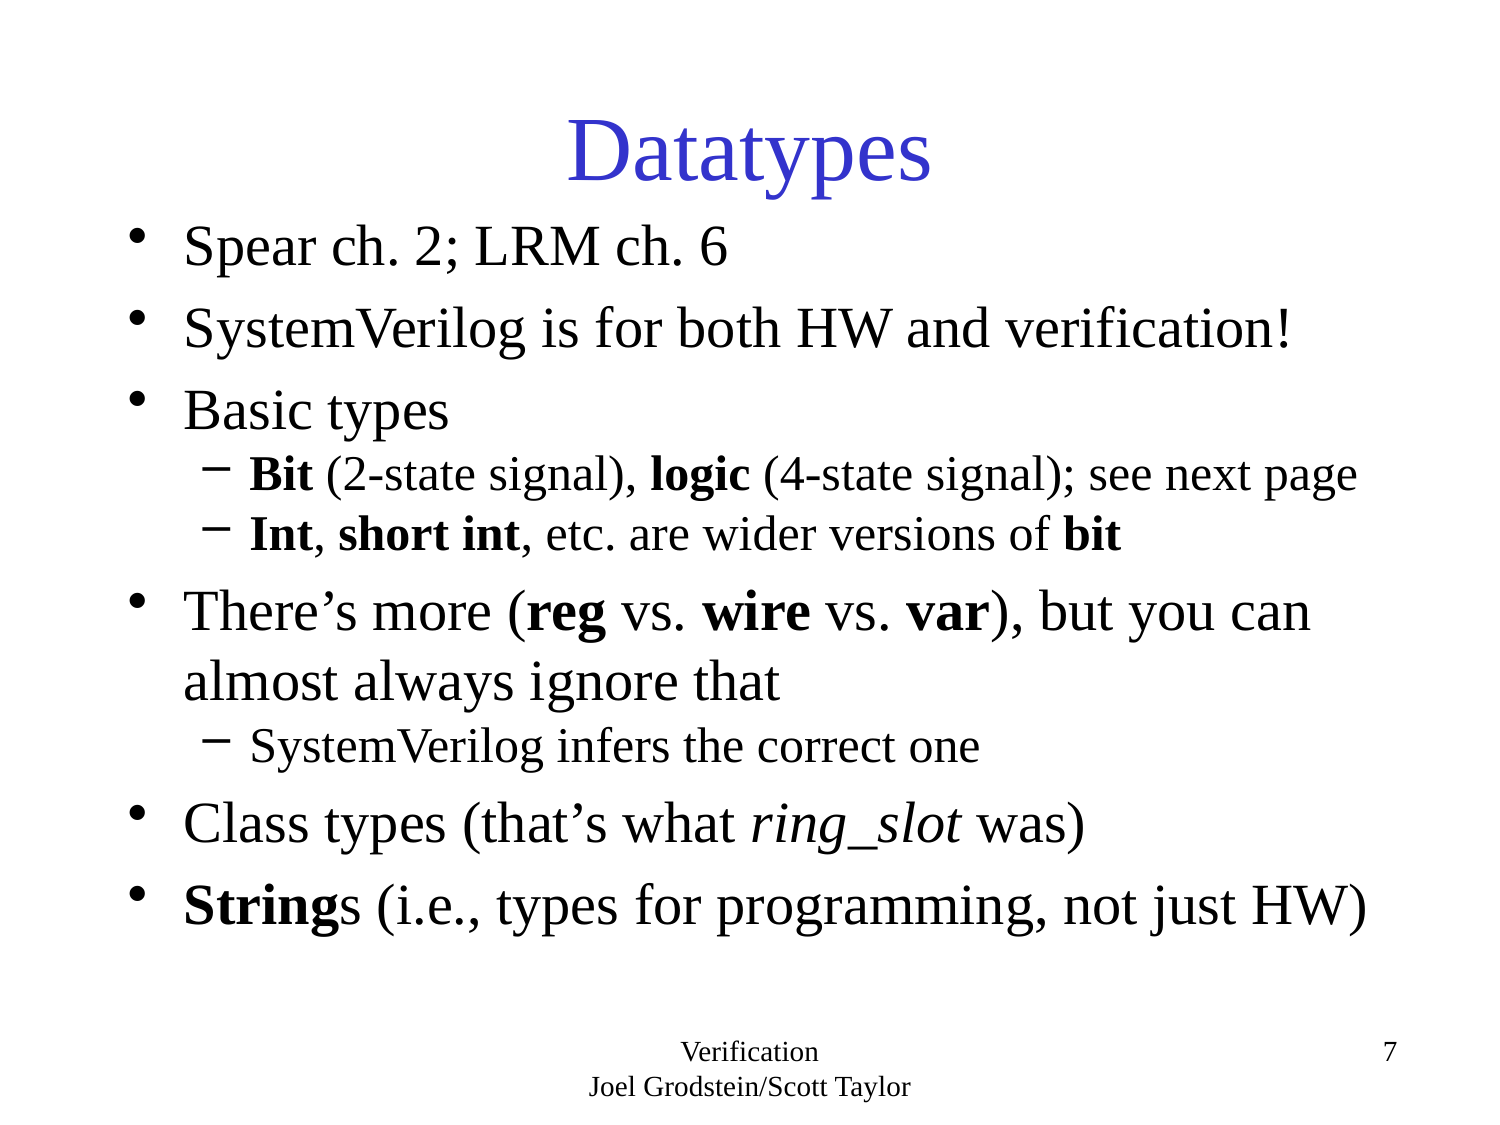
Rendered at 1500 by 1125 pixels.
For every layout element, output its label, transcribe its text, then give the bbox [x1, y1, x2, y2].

list Spear ch. 2; LRM ch. 6 SystemVerilog is for both HW and verification! Basic types Bit (2-state signal), logic (4-state signal); see next page Int, short int, etc. are wider versions of bit There’s more (reg vs. wire vs. var), but you can almost always ignore that SystemVerilog infers the correct one Class types (that’s what ring_slot was) Strings (i.e., types for programming, not just HW) [112, 200, 1388, 1013]
footer Verification Joel Grodstein/Scott Taylor [512, 1024, 988, 1101]
title Datatypes [112, 50, 1388, 200]
